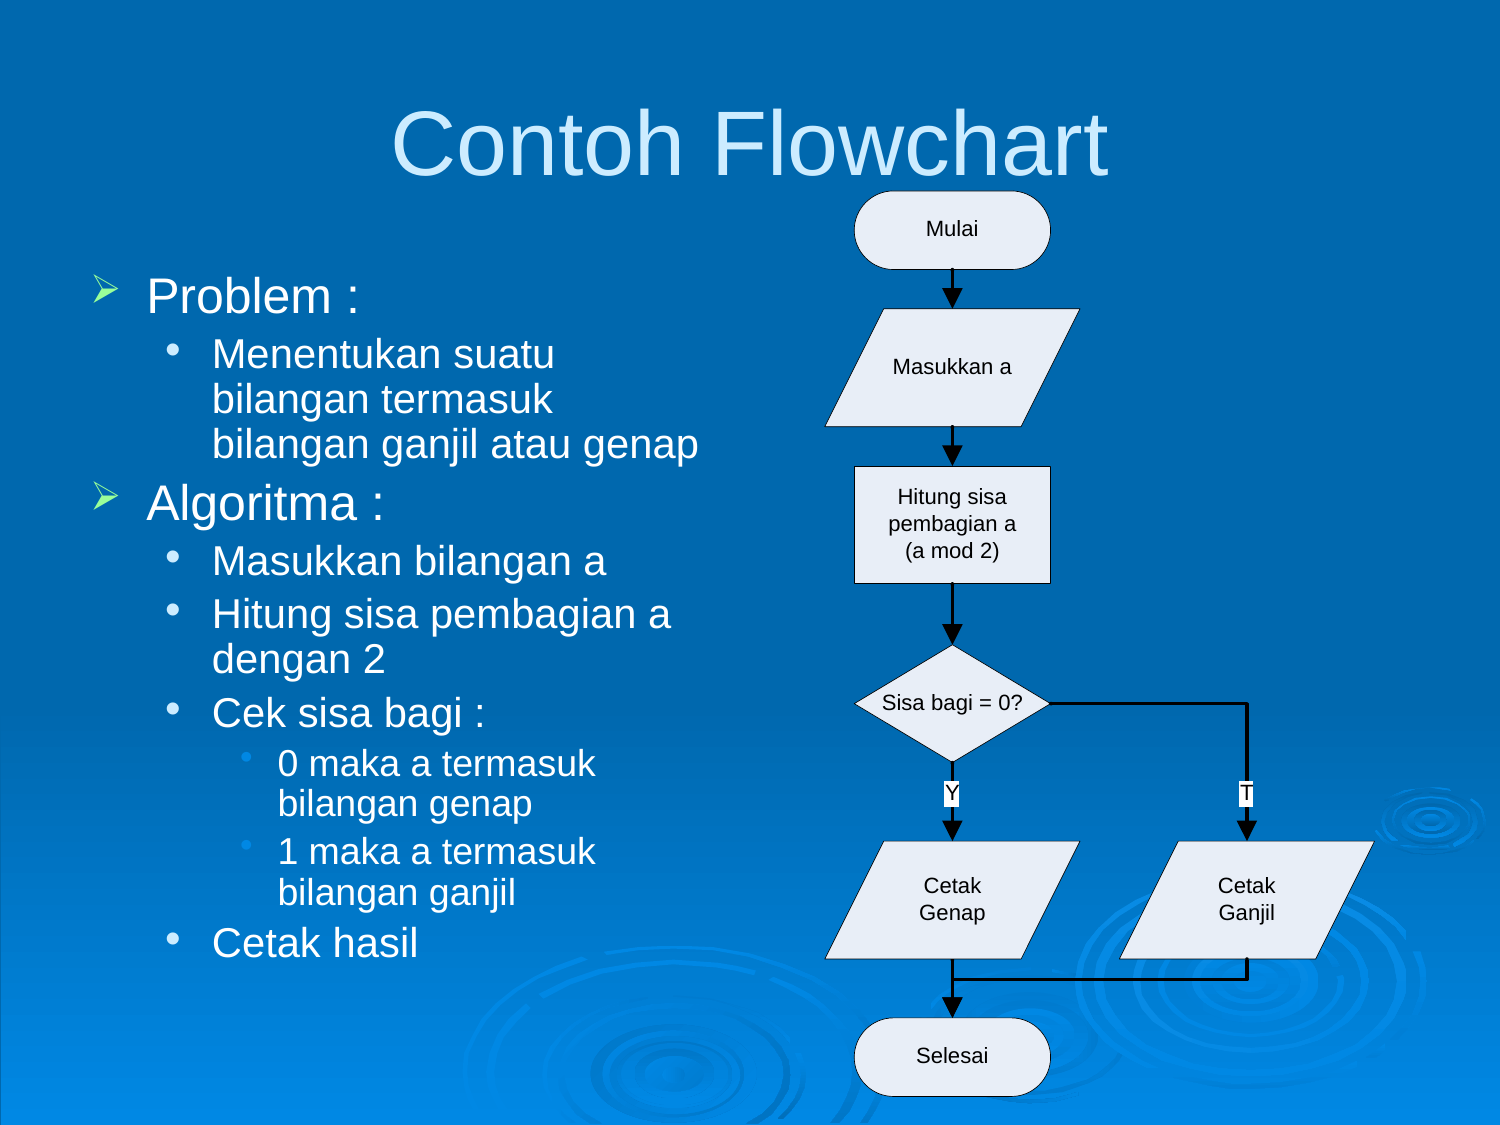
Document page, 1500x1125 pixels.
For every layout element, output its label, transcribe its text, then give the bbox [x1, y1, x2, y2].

title Contoh Flowchart [74, 45, 1426, 233]
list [821, 187, 1379, 1101]
list Problem : Menentukan suatu bilangan termasuk bilangan ganjil atau genap Algoritma : Masukkan bilangan a Hitung sisa pembagian a dengan 2 Cek sisa bagi : 0 maka a termasuk bilangan genap 1 maka a termasuk bilangan ganjil Cetak hasil [74, 262, 738, 1006]
